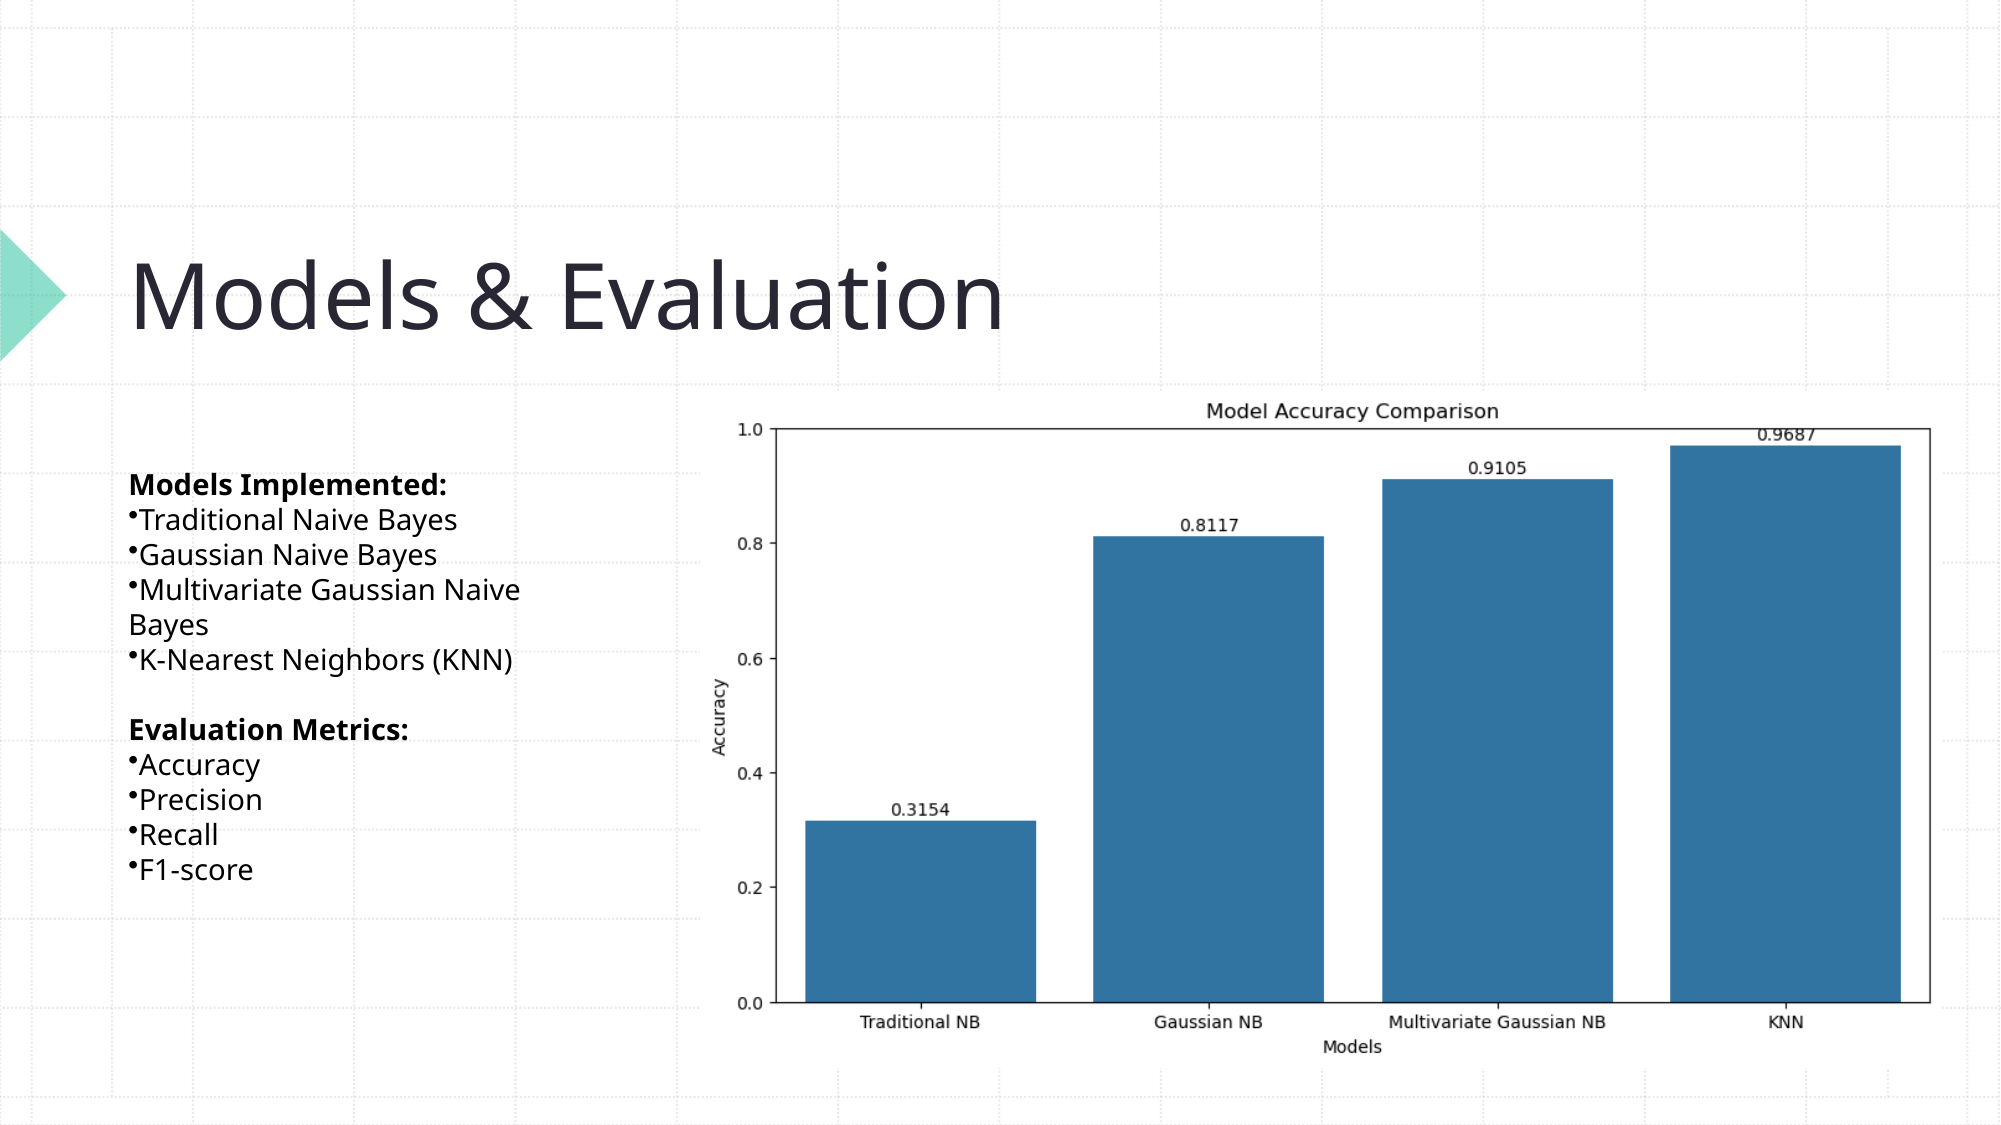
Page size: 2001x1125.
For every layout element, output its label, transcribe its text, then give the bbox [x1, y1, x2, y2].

title Models & Evaluation [113, 119, 1808, 356]
picture [700, 391, 1942, 1068]
list Models Implemented: Traditional Naive Bayes Gaussian Naive Bayes Multivariate Gaussian Naive Bayes K-Nearest Neighbors (KNN) Evaluation Metrics: Accuracy Precision Recall F1-score [113, 349, 617, 1003]
